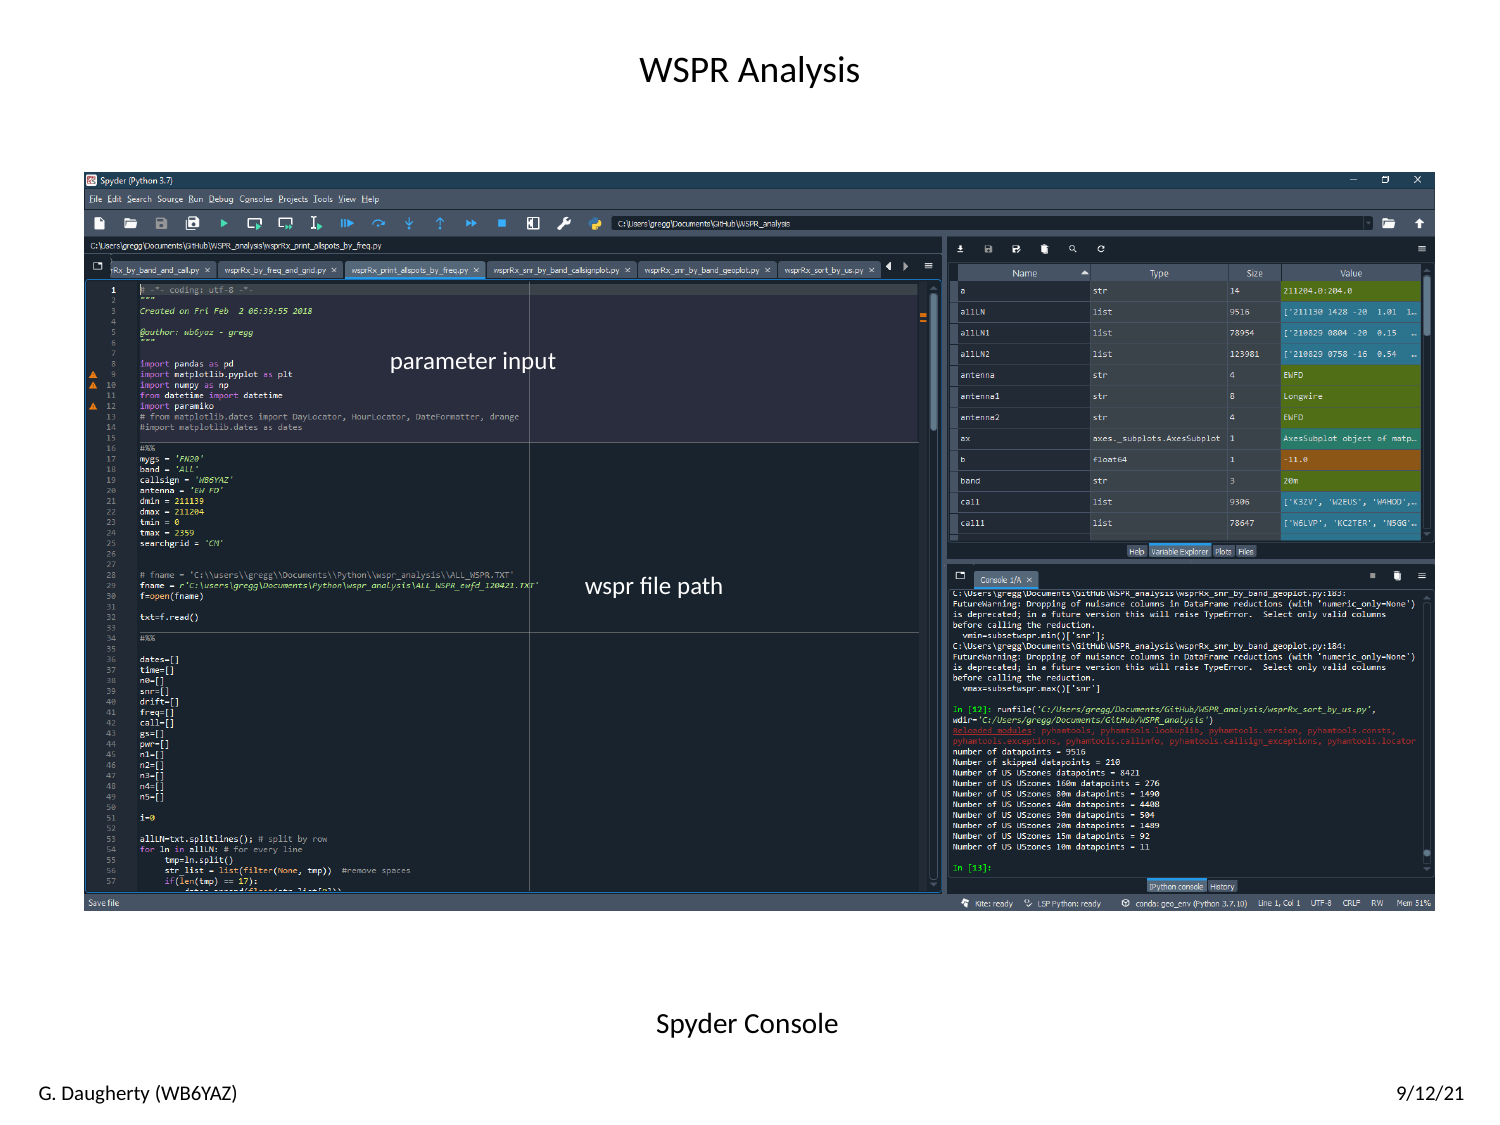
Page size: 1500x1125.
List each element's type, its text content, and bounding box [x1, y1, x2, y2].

text_box 9/12/21 [1381, 1072, 1480, 1113]
text_box G. Daugherty (WB6YAZ) [23, 1072, 253, 1113]
text_box WSPR Analysis [624, 37, 876, 98]
text_box Spyder Console [641, 997, 859, 1048]
picture [84, 172, 1435, 911]
